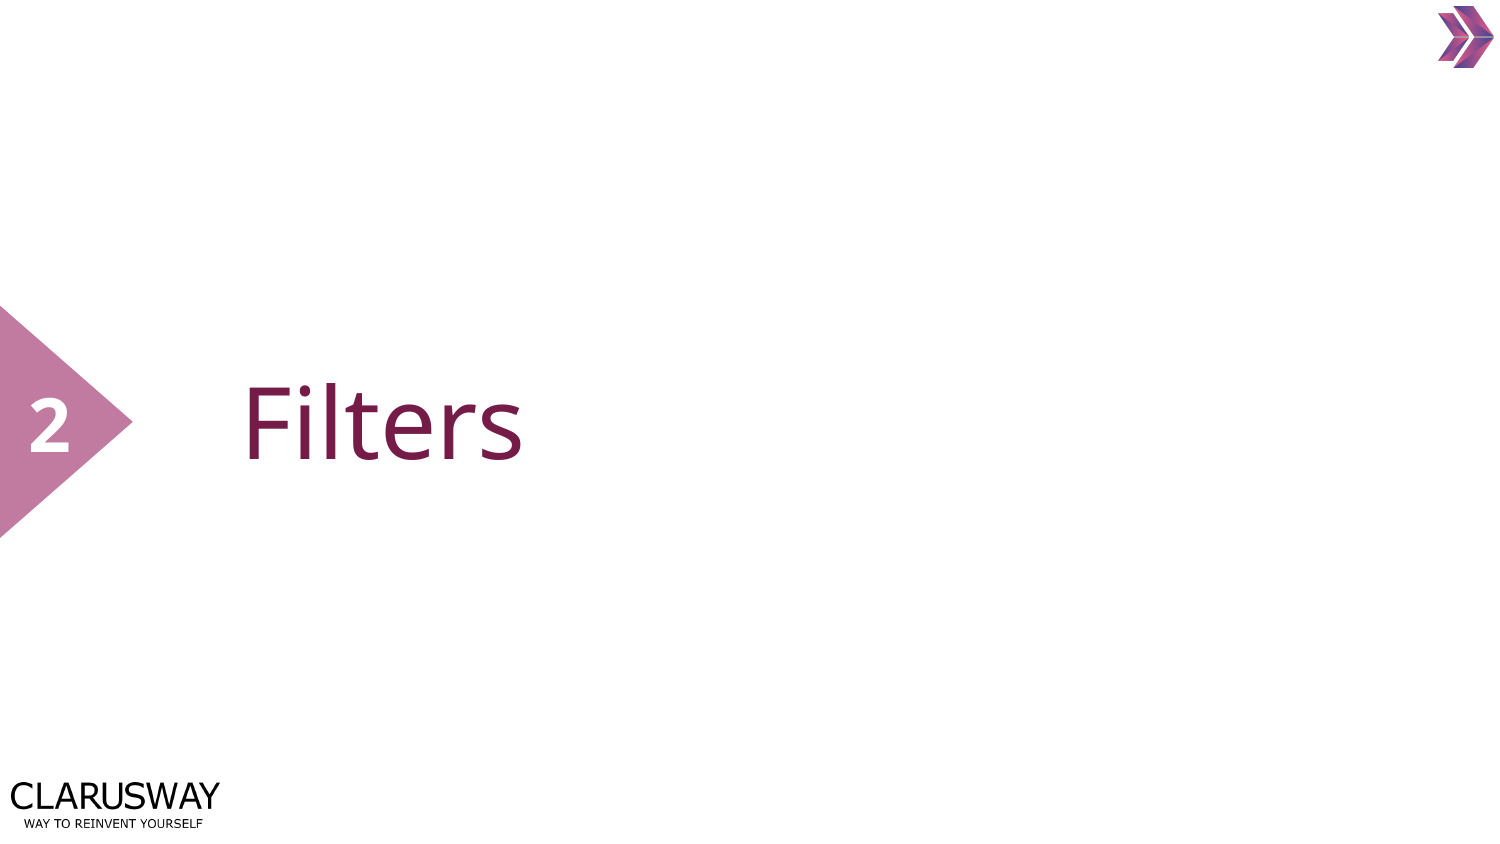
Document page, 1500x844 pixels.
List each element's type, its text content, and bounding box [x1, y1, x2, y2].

text_box 2 [0, 306, 100, 540]
picture [1438, 6, 1494, 68]
picture [11, 782, 220, 828]
title Filters [240, 344, 679, 480]
